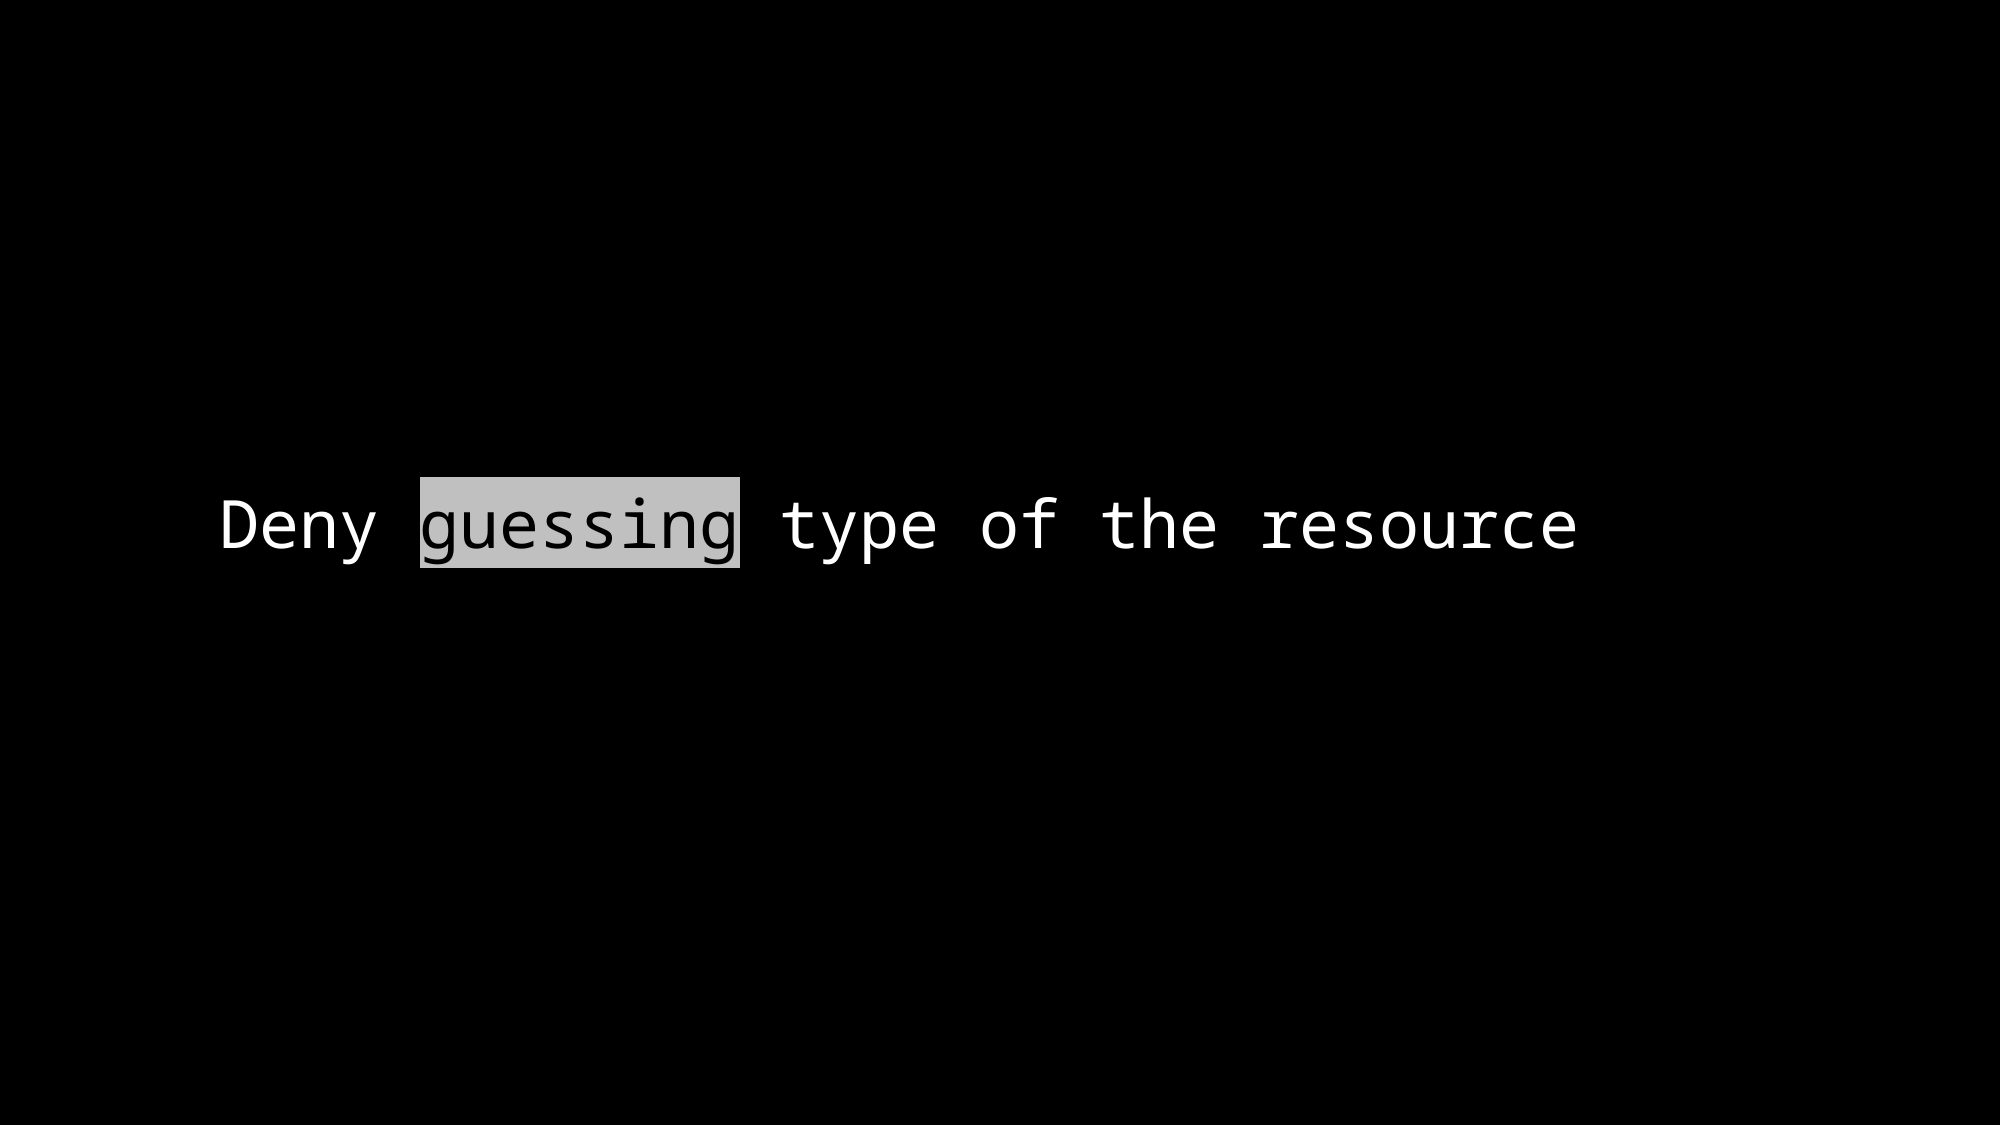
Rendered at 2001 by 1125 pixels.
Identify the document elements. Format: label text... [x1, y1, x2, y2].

text_box Deny guessing type of the resource [204, 474, 1795, 569]
